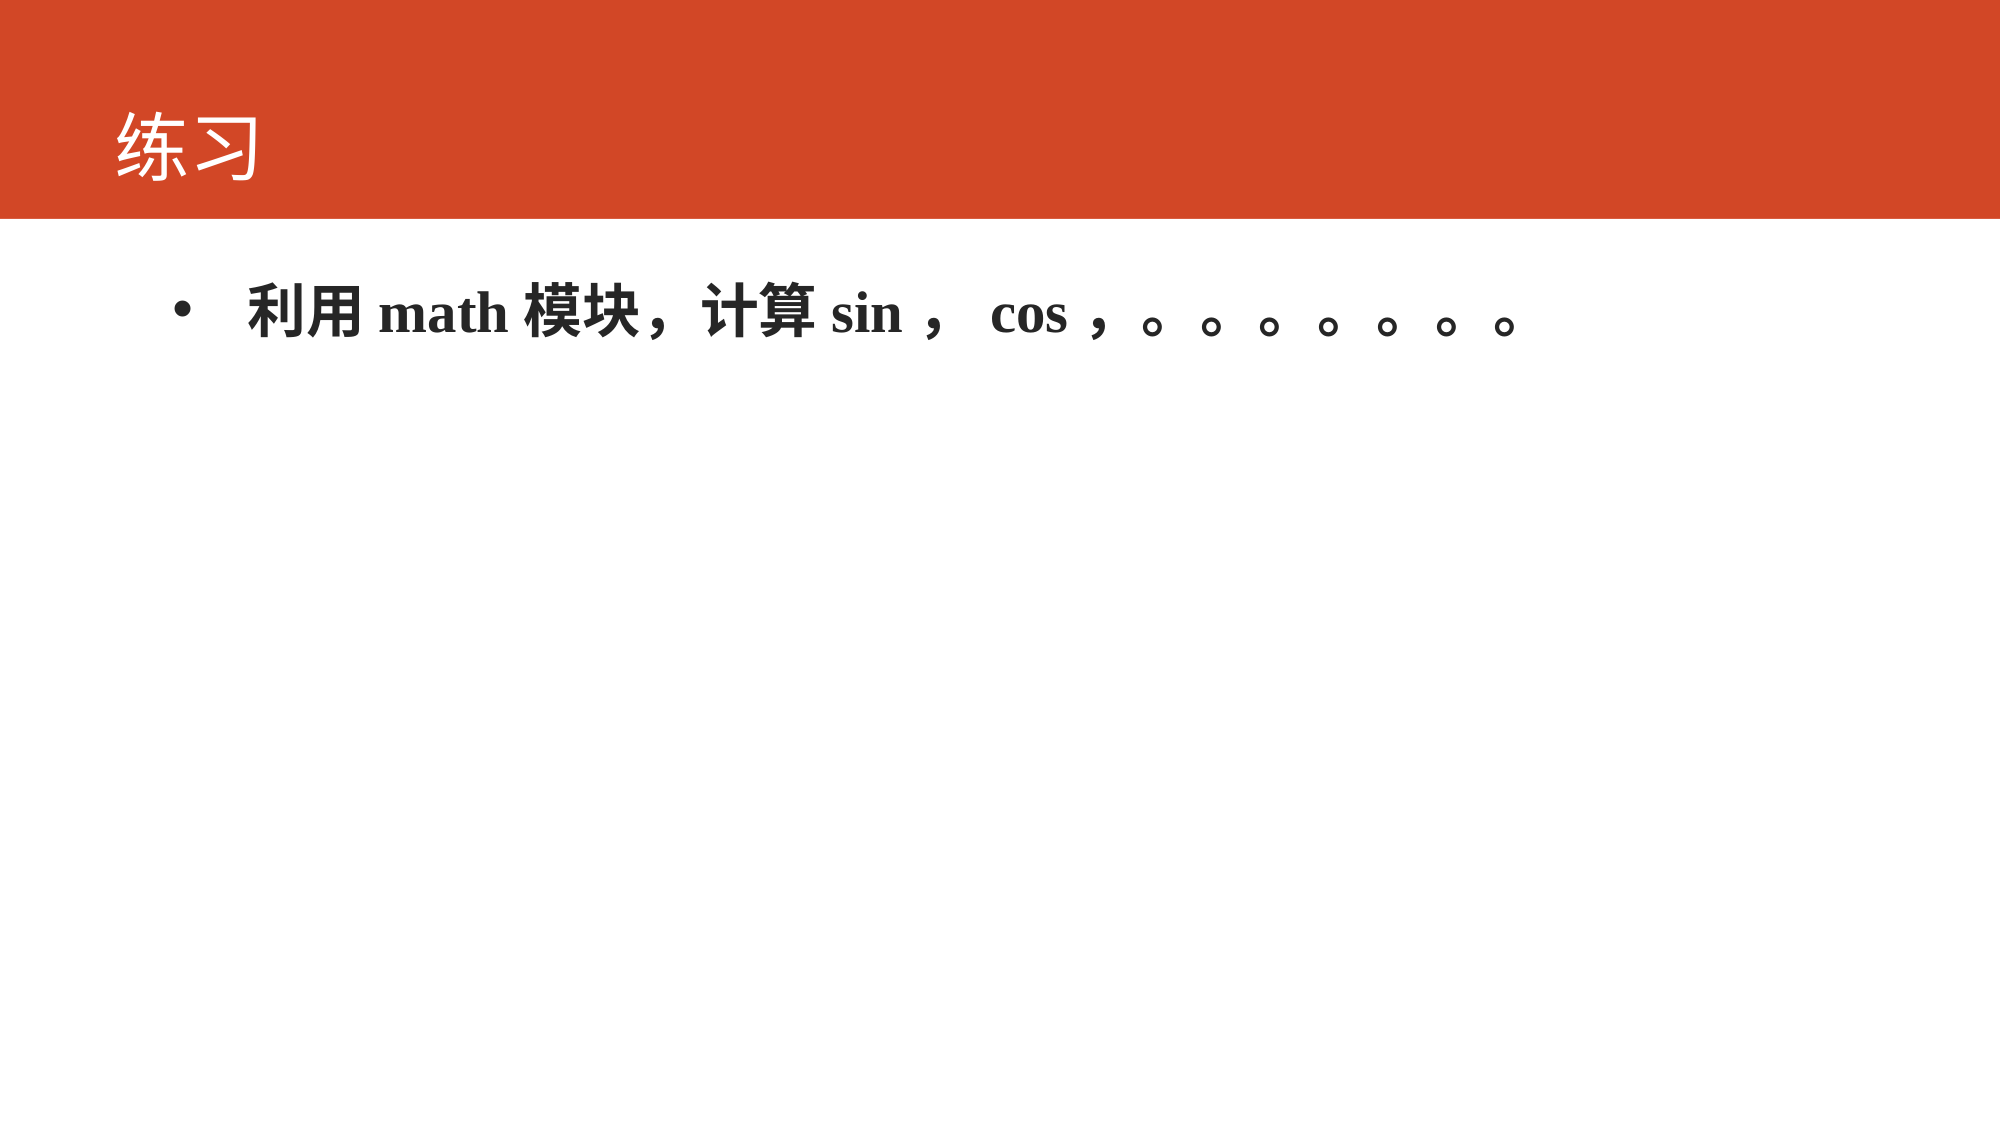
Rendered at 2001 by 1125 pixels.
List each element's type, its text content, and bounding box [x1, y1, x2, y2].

title 练习 [99, 0, 1863, 199]
list 利用math模块，计算sin，cos，。。。。。。。 [157, 273, 1805, 988]
